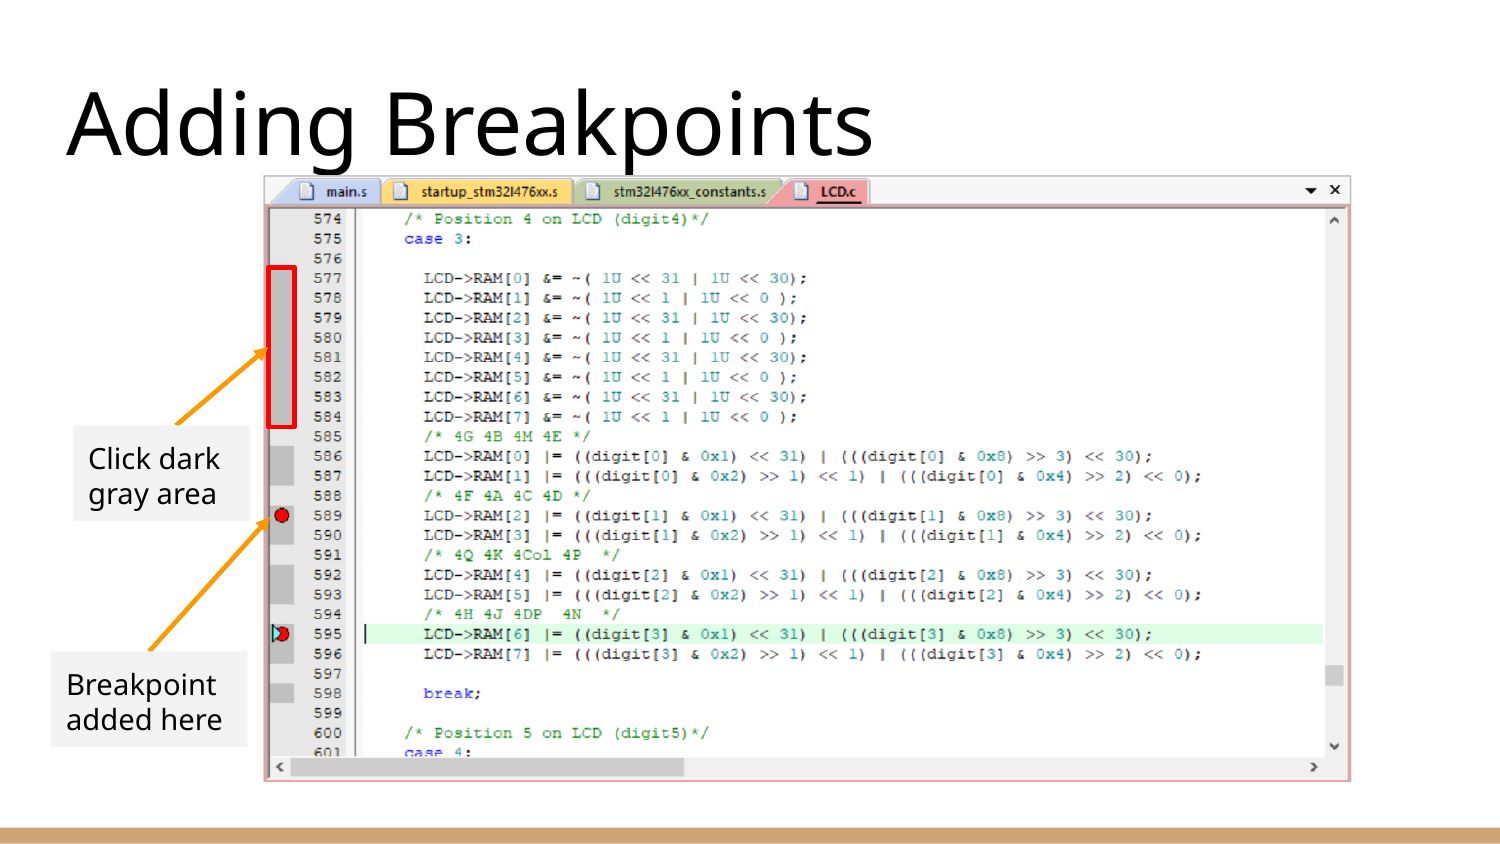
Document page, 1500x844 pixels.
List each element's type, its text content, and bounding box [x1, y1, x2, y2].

picture [260, 175, 1352, 782]
text_box Breakpoint added here [50, 651, 248, 747]
text_box Click dark gray area [73, 425, 251, 522]
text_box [175, 346, 269, 426]
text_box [148, 516, 271, 652]
title Adding Breakpoints [51, 51, 1449, 189]
